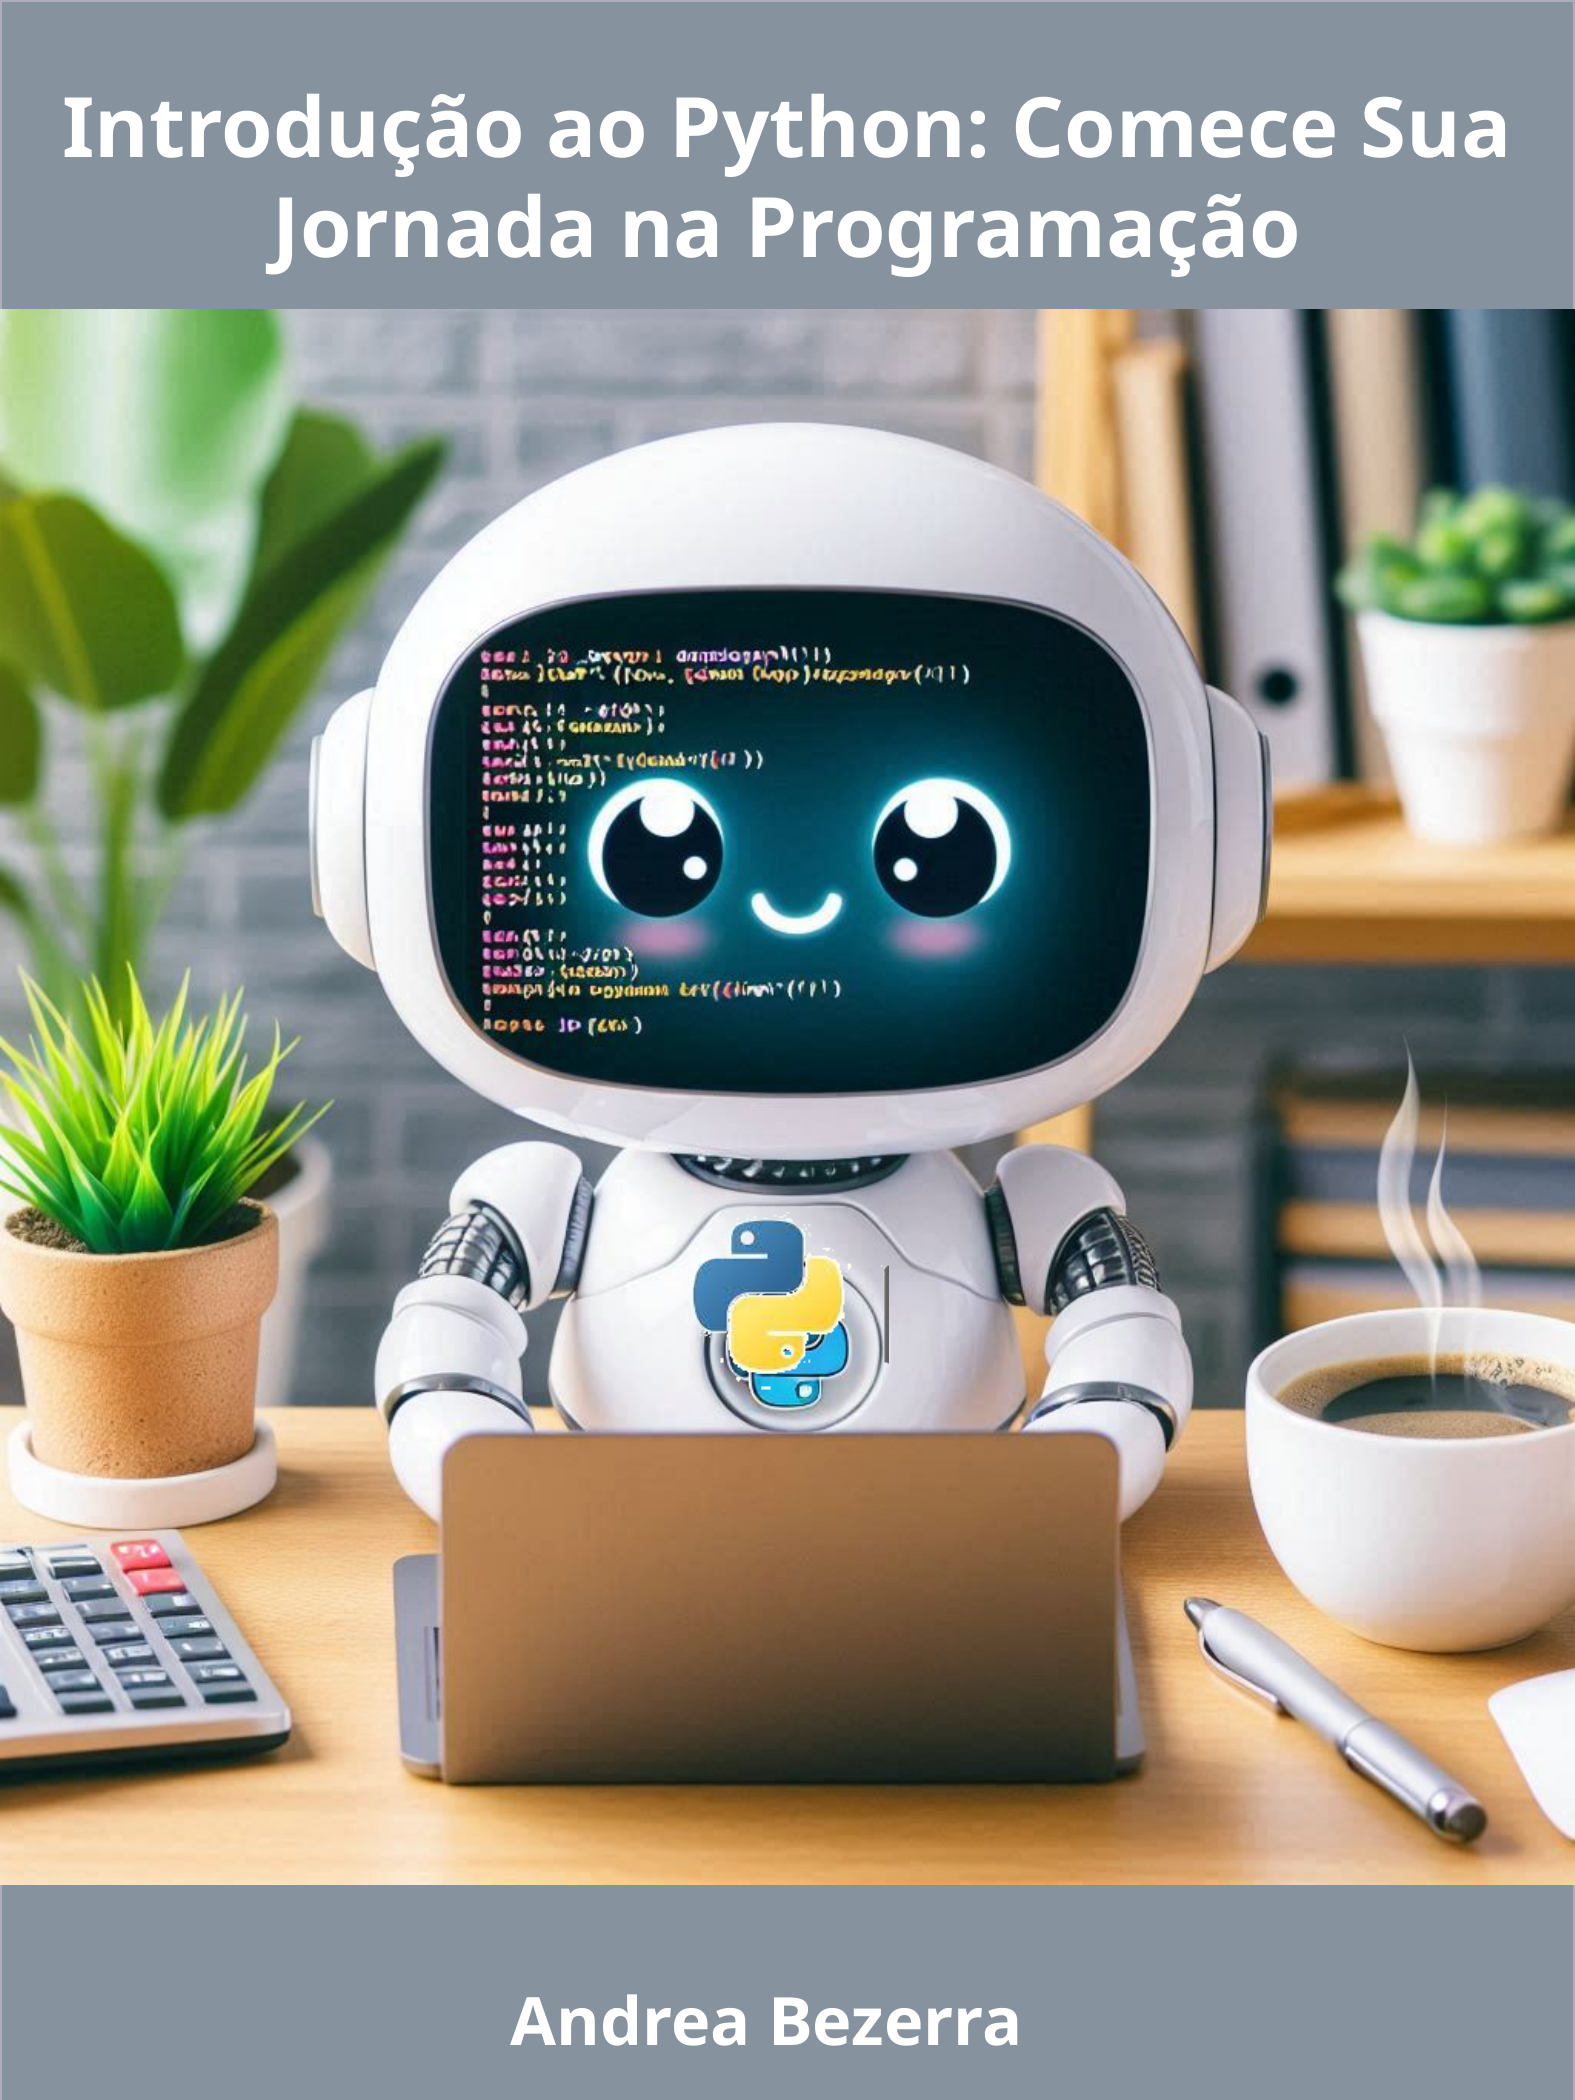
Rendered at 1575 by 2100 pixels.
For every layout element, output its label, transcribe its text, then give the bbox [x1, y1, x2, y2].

text_box Introdução ao Python: Comece Sua Jornada na Programação [20, 66, 1555, 281]
text_box [0, 0, 1575, 308]
text_box [0, 1885, 1575, 2100]
text_box Andrea Bezerra [0, 1971, 1534, 2067]
picture [0, 308, 1575, 1885]
